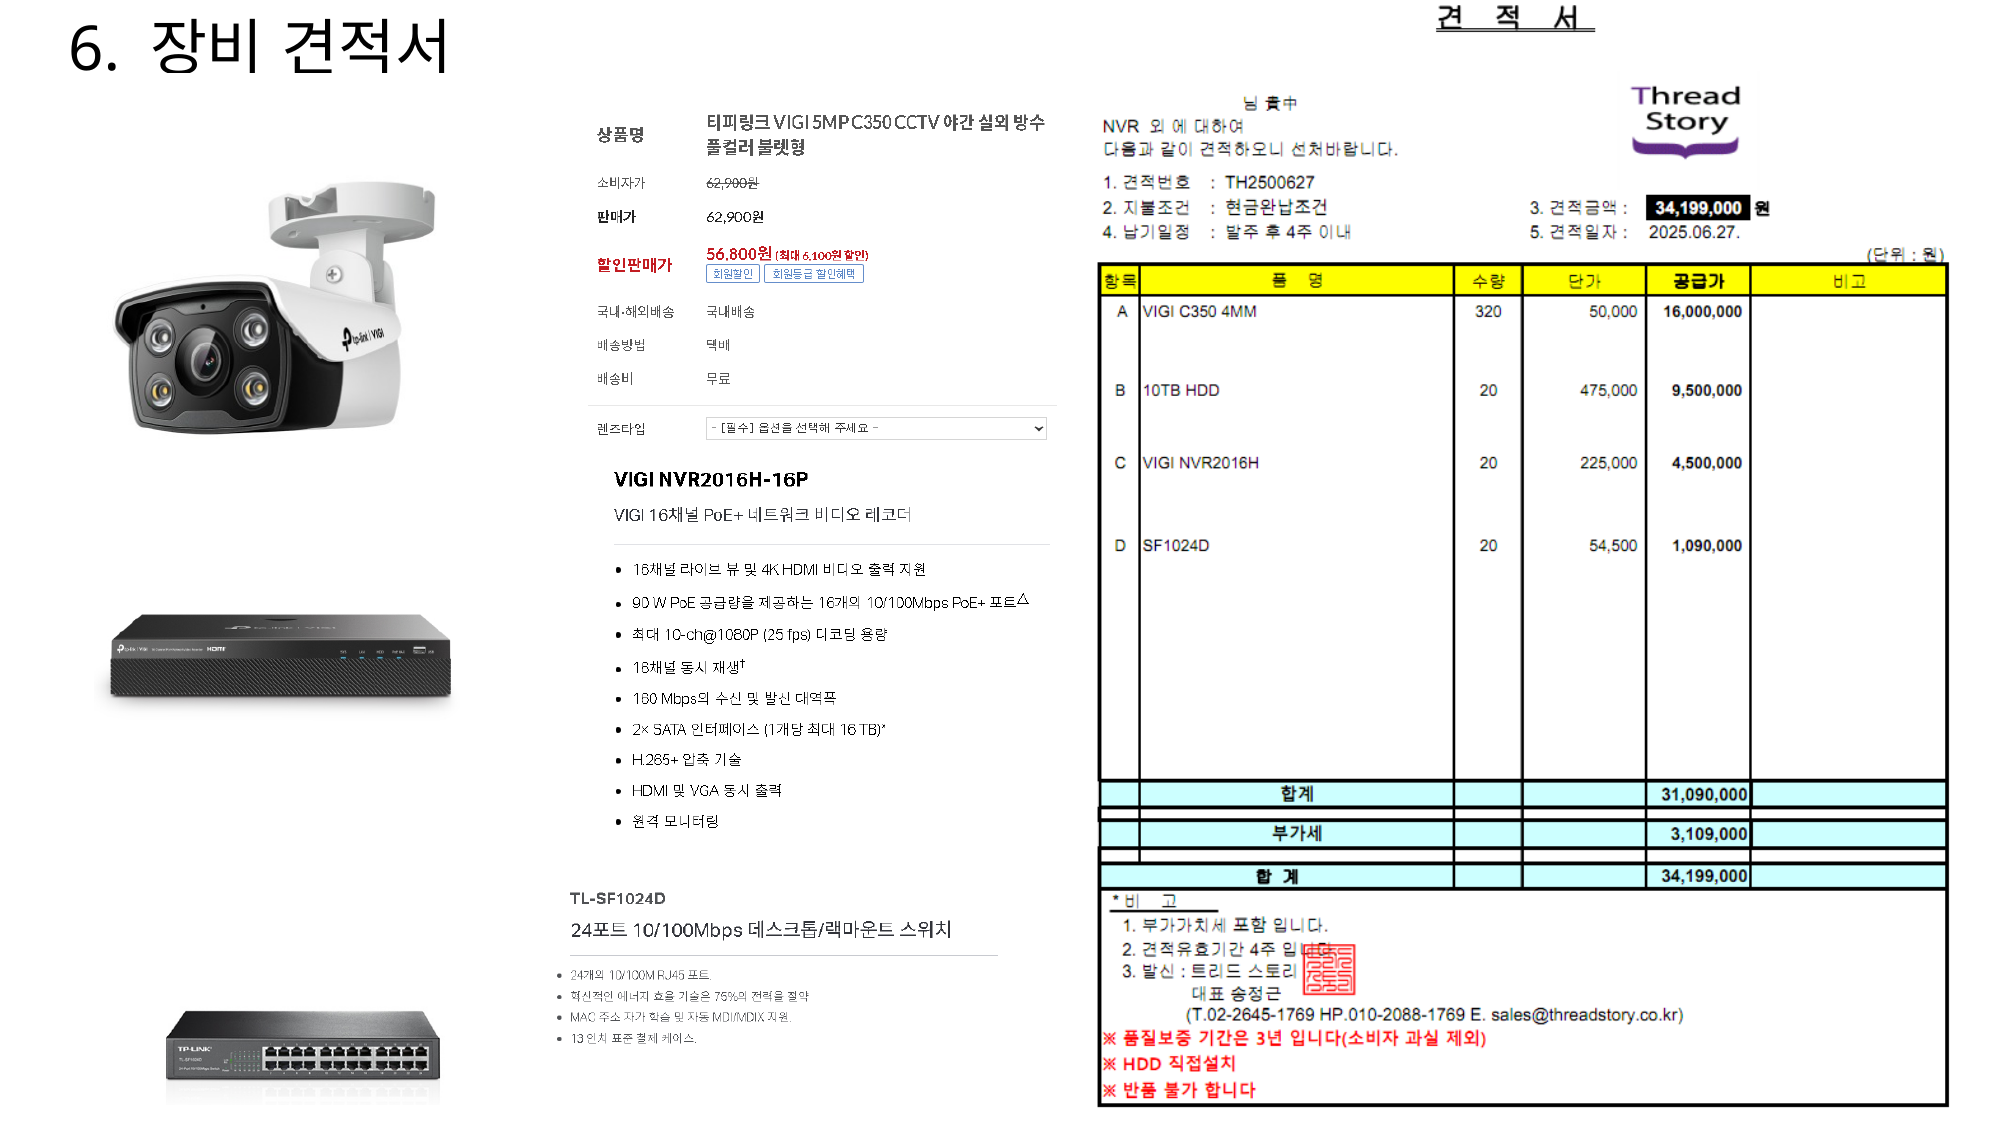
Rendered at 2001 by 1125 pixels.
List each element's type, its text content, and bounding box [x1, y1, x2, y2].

title 6. 장비 견적서 [53, 8, 750, 73]
picture [36, 73, 1064, 843]
picture [147, 862, 998, 1105]
picture [1071, 0, 1972, 1125]
